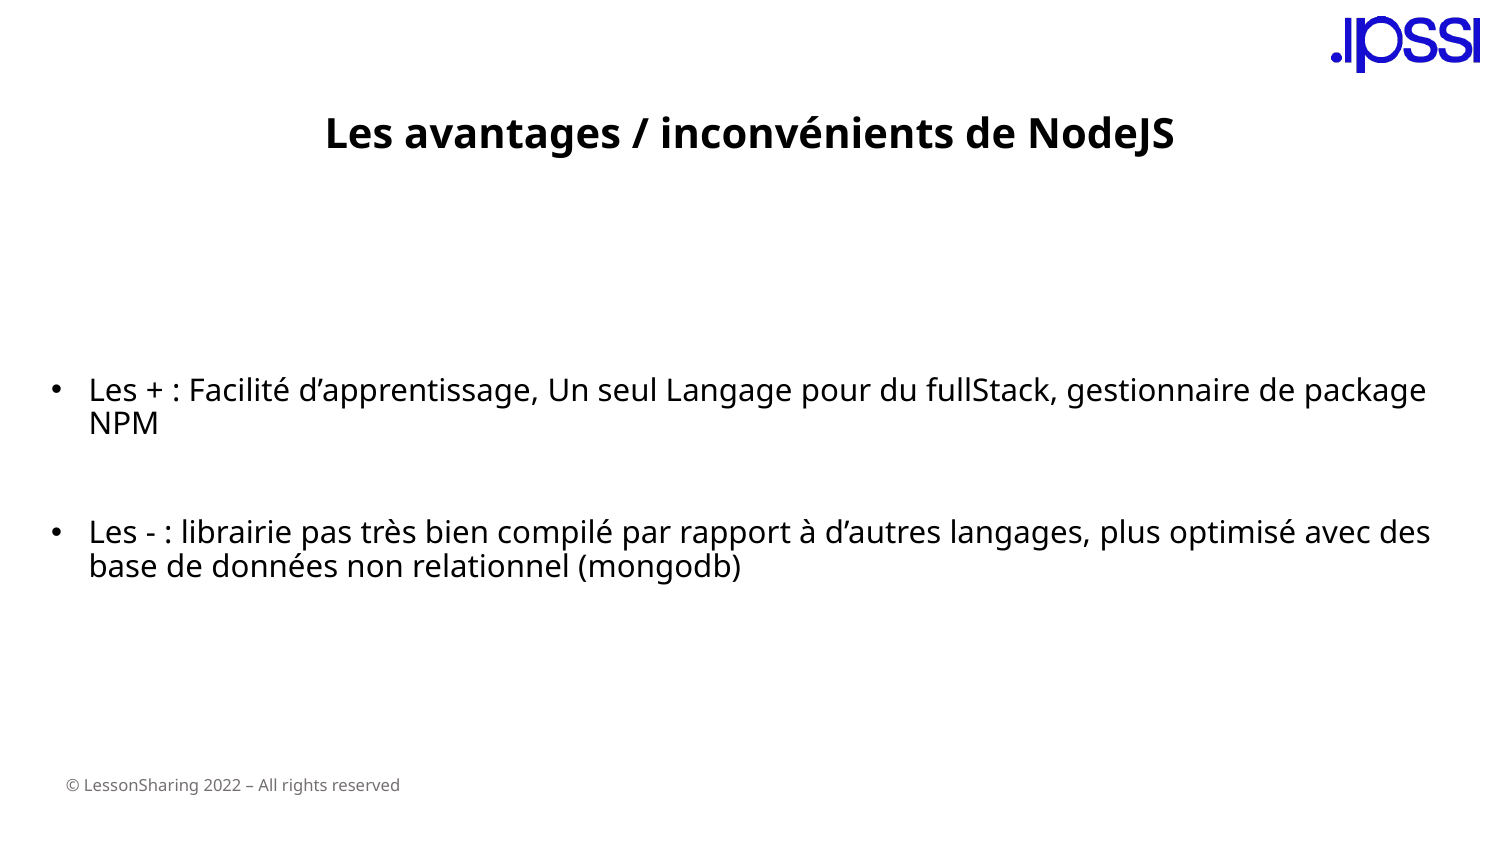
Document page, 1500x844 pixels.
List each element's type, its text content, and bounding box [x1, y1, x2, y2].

picture [1331, 16, 1480, 73]
list Les + : Facilité d’apprentissage, Un seul Langage pour du fullStack, gestionnaire de package NPM Les - : librairie pas très bien compilé par rapport à d’autres langages, plus optimisé avec des base de données non relationnel (mongodb) [51, 201, 1449, 762]
title Les avantages / inconvénients de NodeJS [51, 98, 1449, 192]
